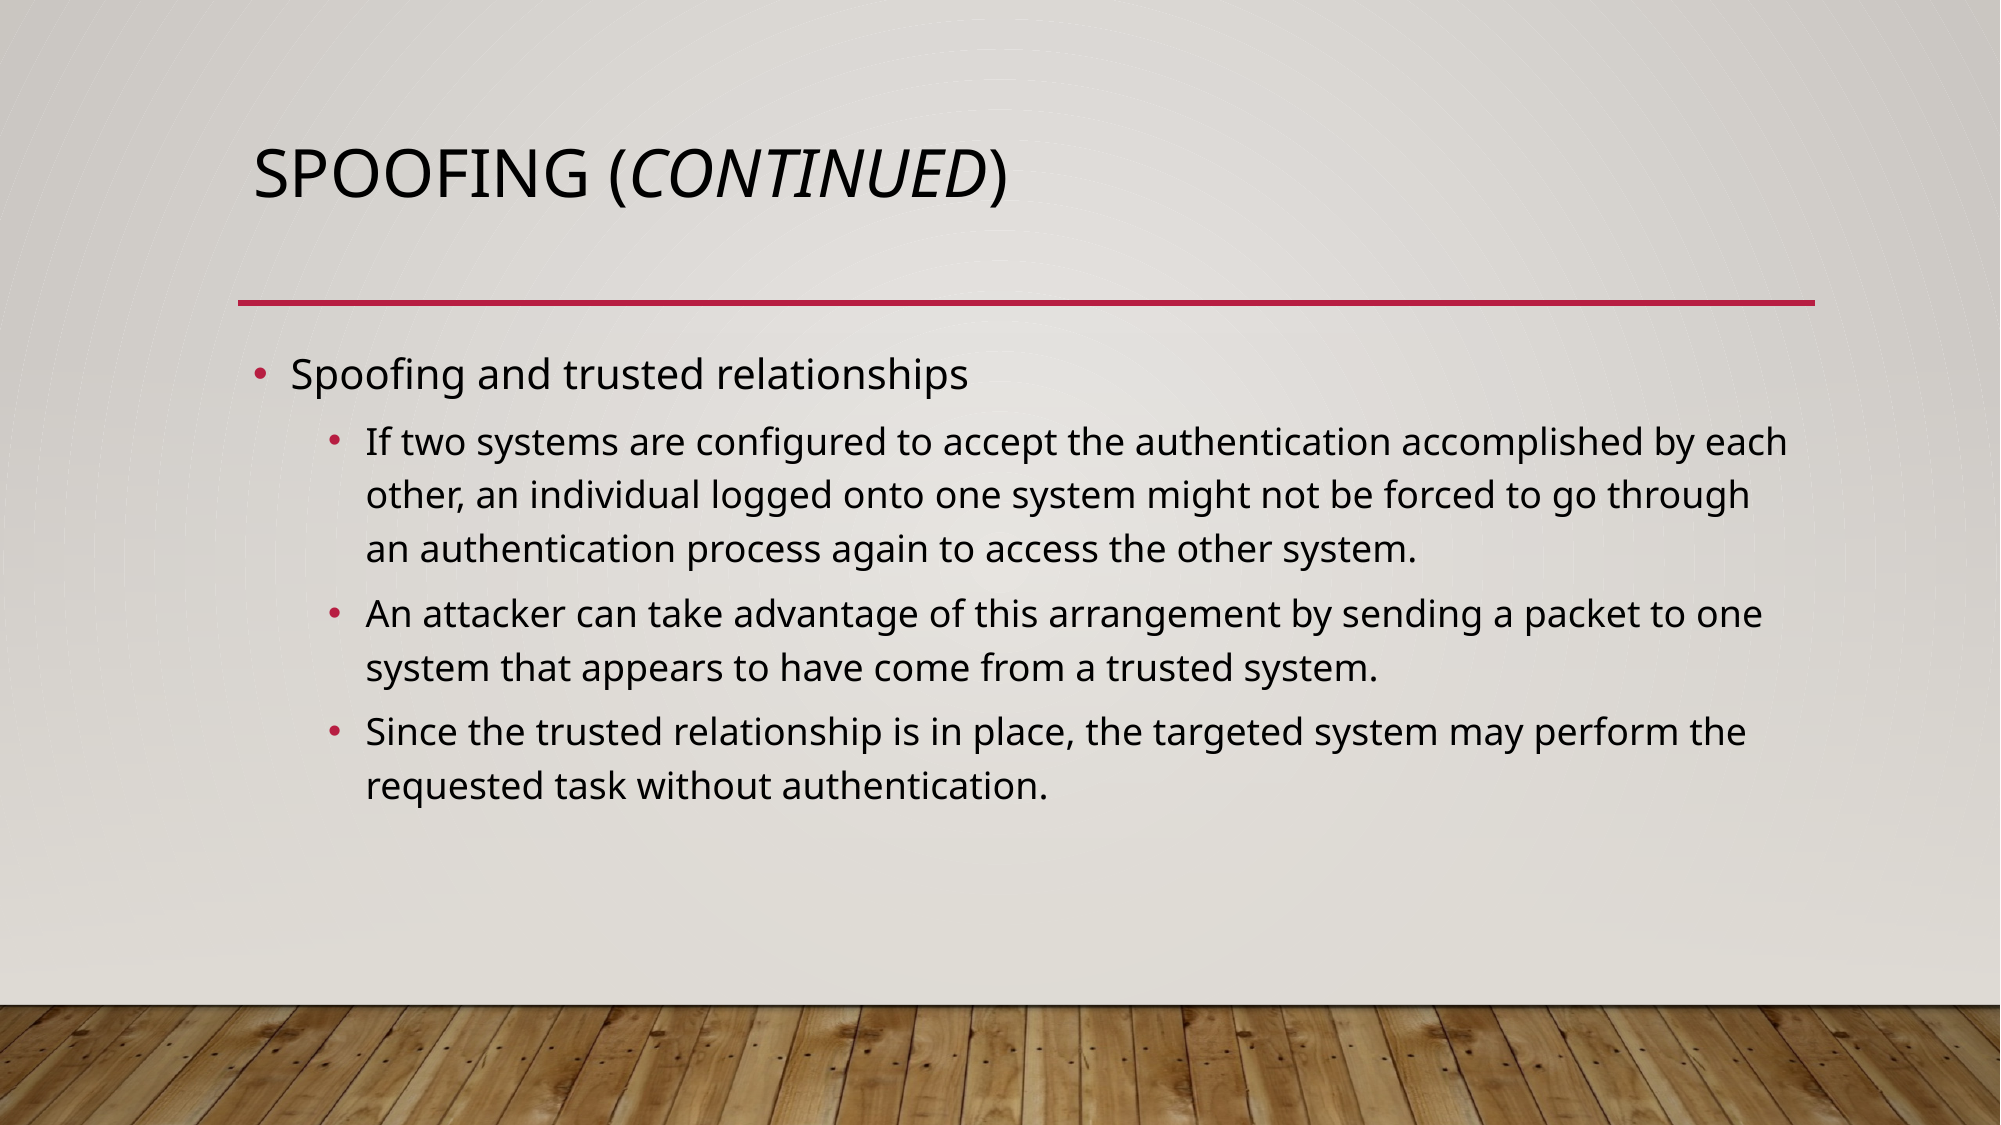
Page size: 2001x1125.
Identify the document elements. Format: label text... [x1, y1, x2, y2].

title Spoofing (continued) [238, 131, 1814, 305]
list Spoofing and trusted relationships If two systems are configured to accept the authentication accomplished by each other, an individual logged onto one system might not be forced to go through an authentication process again to access the other system. An attacker can take advantage of this arrangement by sending a packet to one system that appears to have come from a trusted system. Since the trusted relationship is in place, the targeted system may perform the requested task without authentication. [238, 330, 1814, 897]
picture [0, 1005, 2000, 1125]
